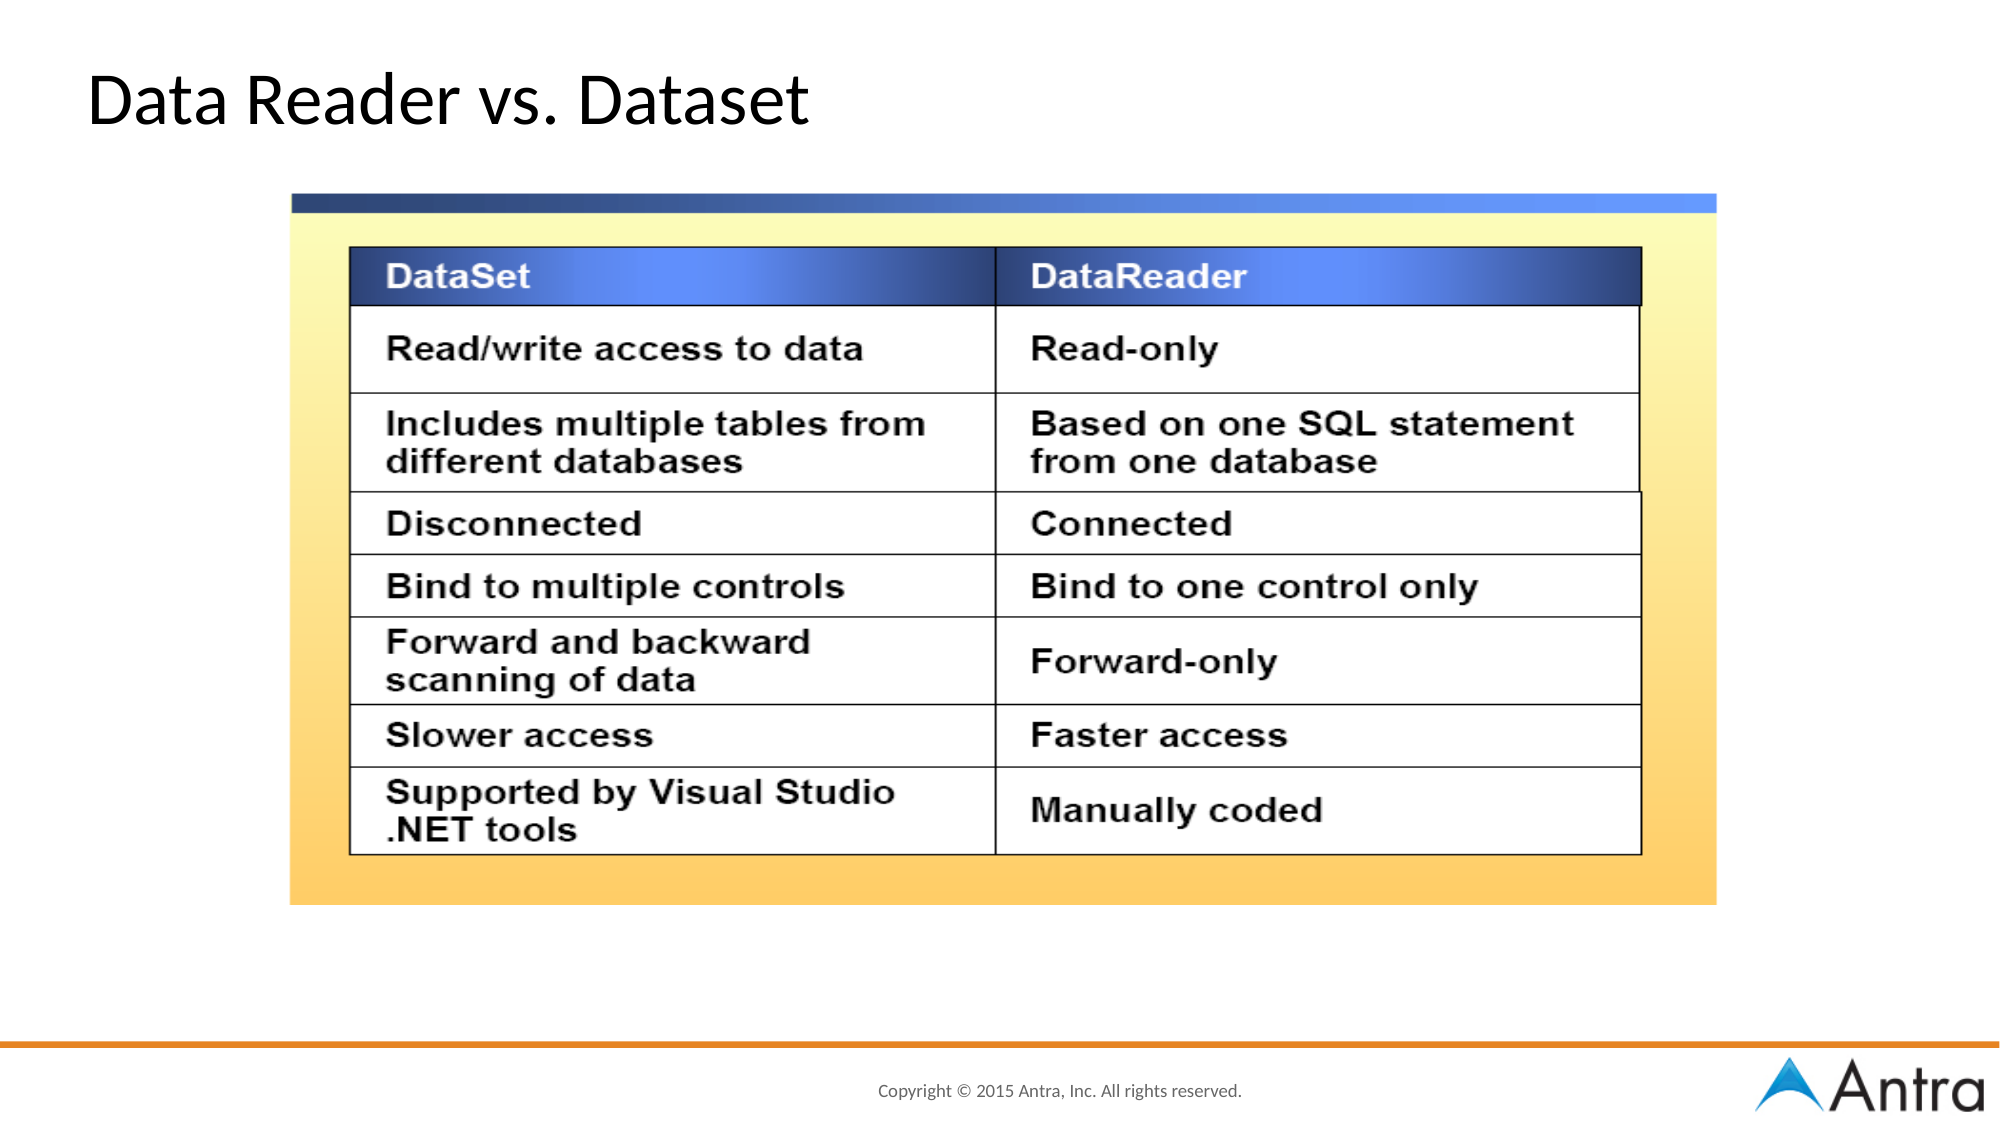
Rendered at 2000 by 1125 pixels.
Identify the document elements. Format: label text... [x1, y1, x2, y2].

picture [1744, 1048, 1994, 1122]
picture [258, 190, 1738, 905]
title Data Reader vs. Dataset [87, 60, 1913, 140]
